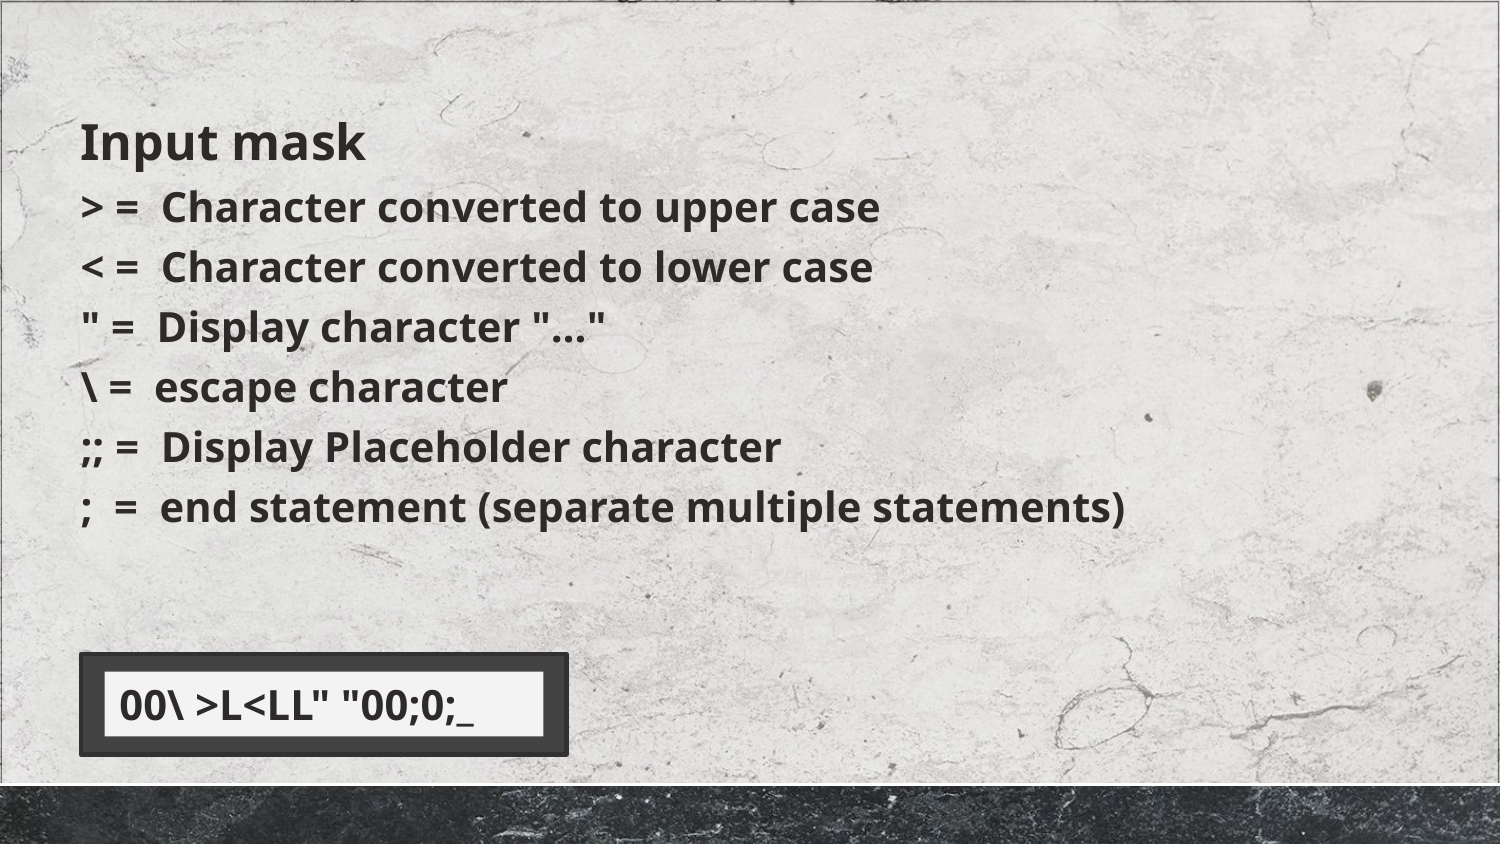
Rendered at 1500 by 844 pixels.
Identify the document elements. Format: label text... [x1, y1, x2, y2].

picture [0, 0, 1500, 783]
picture [0, 786, 1500, 844]
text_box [80, 653, 567, 755]
text_box Input mask > = Character converted to upper case < = Character converted to lower case " = Display character "…" \ = escape character ;; = Display Placeholder character ; = end statement (separate multiple statements) [65, 57, 1308, 546]
